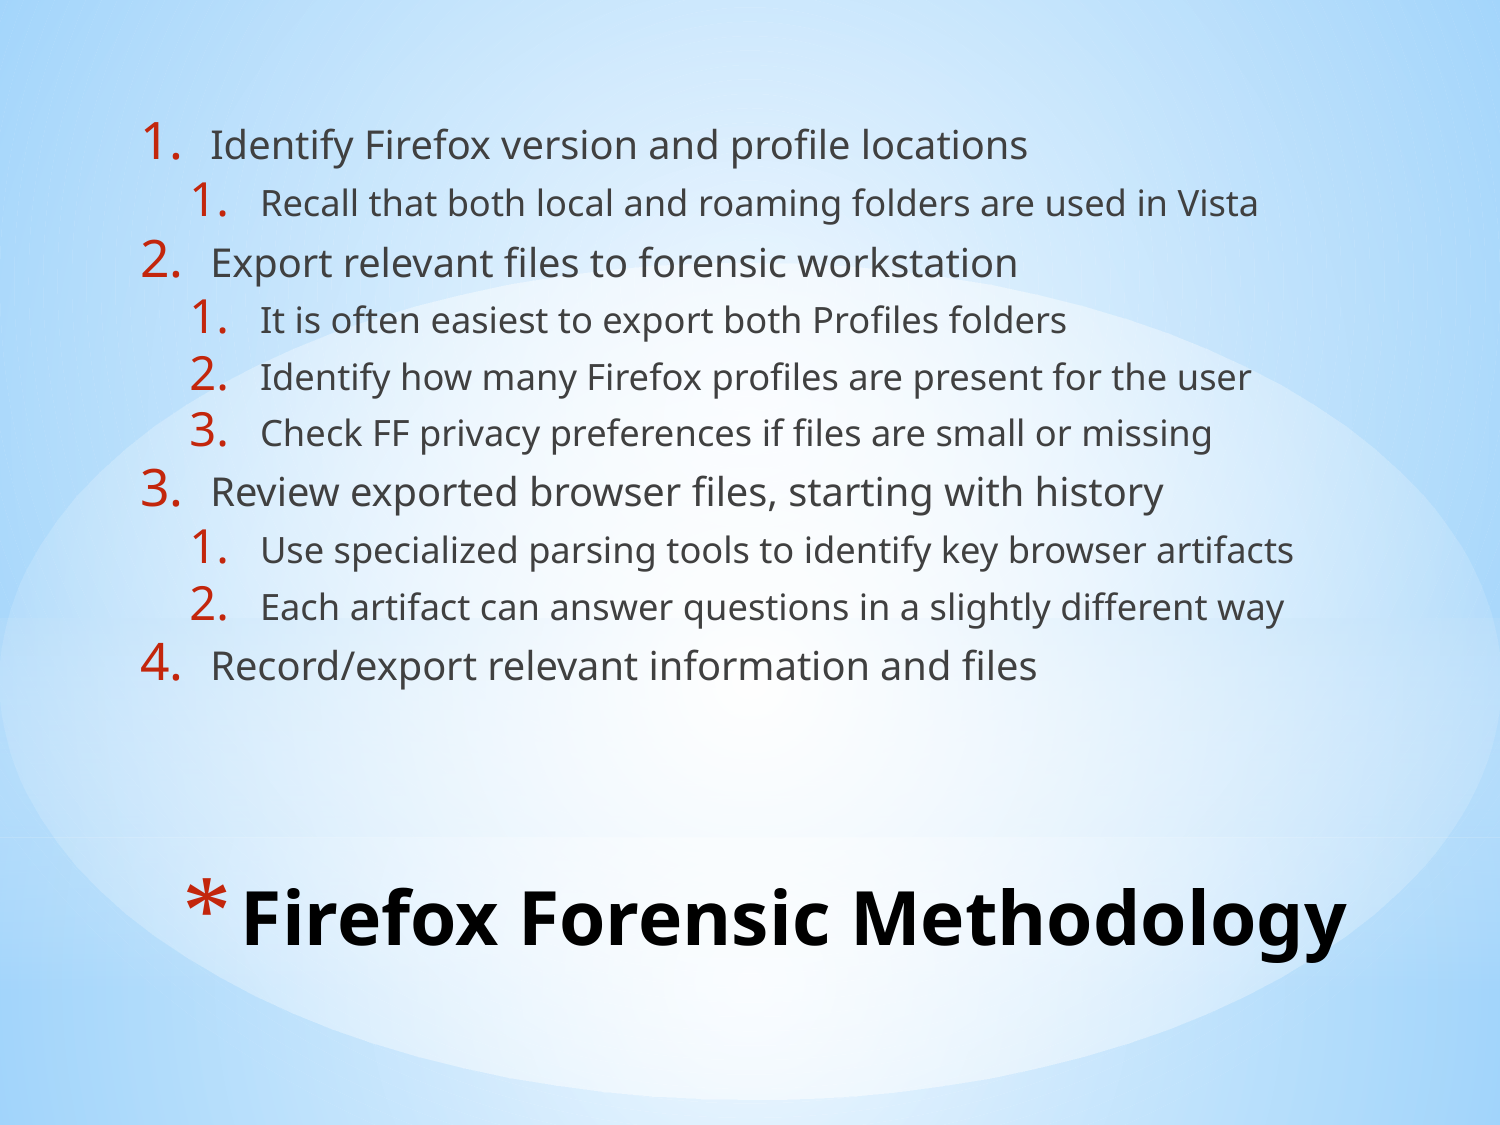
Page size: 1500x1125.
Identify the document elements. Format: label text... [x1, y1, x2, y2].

list Identify Firefox version and profile locations Recall that both local and roaming folders are used in Vista Export relevant files to forensic workstation It is often easiest to export both Profiles folders Identify how many Firefox profiles are present for the user Check FF privacy preferences if files are small or missing Review exported browser files, starting with history Use specialized parsing tools to identify key browser artifacts Each artifact can answer questions in a slightly different way Record/export relevant information and files [125, 112, 1363, 813]
title Firefox Forensic Methodology [125, 862, 1363, 988]
